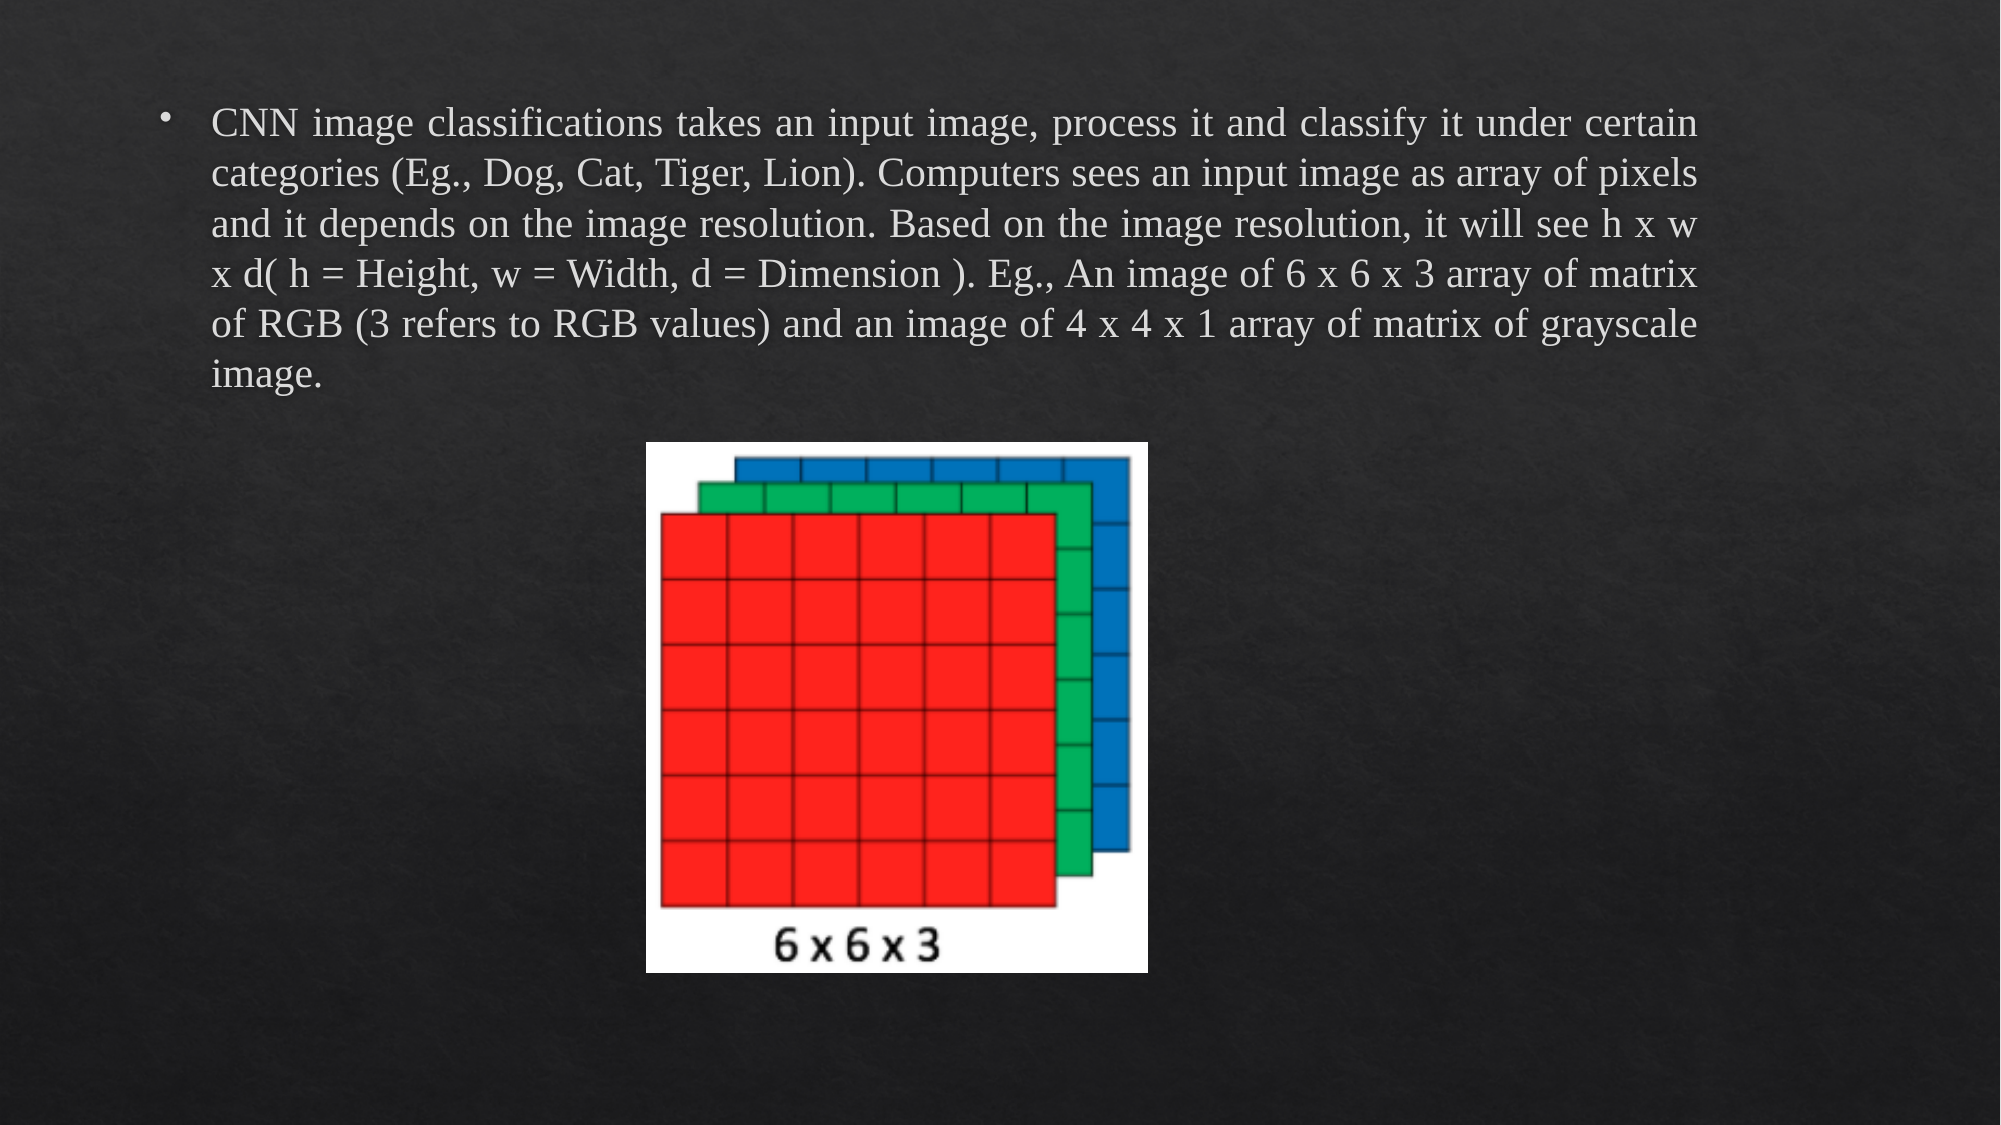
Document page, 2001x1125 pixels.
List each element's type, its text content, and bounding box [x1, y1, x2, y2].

list CNN image classifications takes an input image, process it and classify it under certain categories (Eg., Dog, Cat, Tiger, Lion). Computers sees an input image as array of pixels and it depends on the image resolution. Based on the image resolution, it will see h x w x d( h = Height, w = Width, d = Dimension ). Eg., An image of 6 x 6 x 3 array of matrix of RGB (3 refers to RGB values) and an image of 4 x 4 x 1 array of matrix of grayscale image. [139, 87, 1715, 633]
picture [645, 442, 1148, 973]
